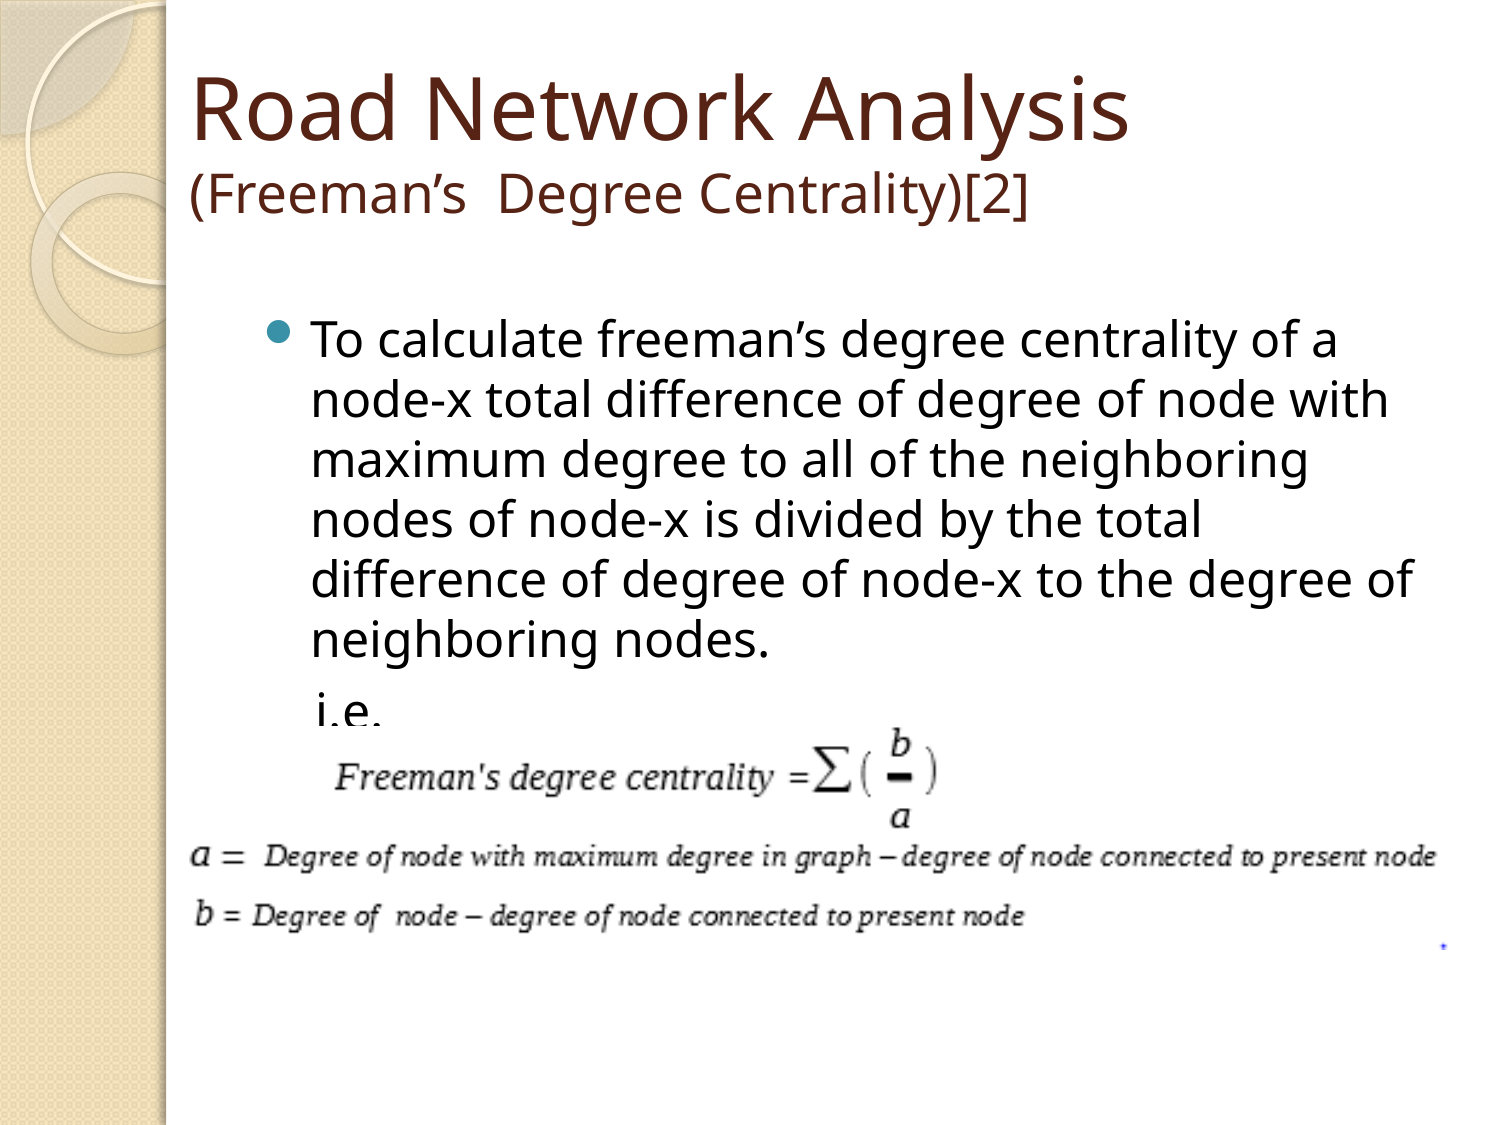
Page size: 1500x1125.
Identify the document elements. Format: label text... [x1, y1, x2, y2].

title Road Network Analysis (Freeman’s Degree Centrality)[2] [174, 45, 1405, 233]
picture [188, 725, 1451, 951]
list To calculate freeman’s degree centrality of a node-x total difference of degree of node with maximum degree to all of the neighboring nodes of node-x is divided by the total difference of degree of node-x to the degree of neighboring nodes. i.e. [235, 299, 1466, 1025]
